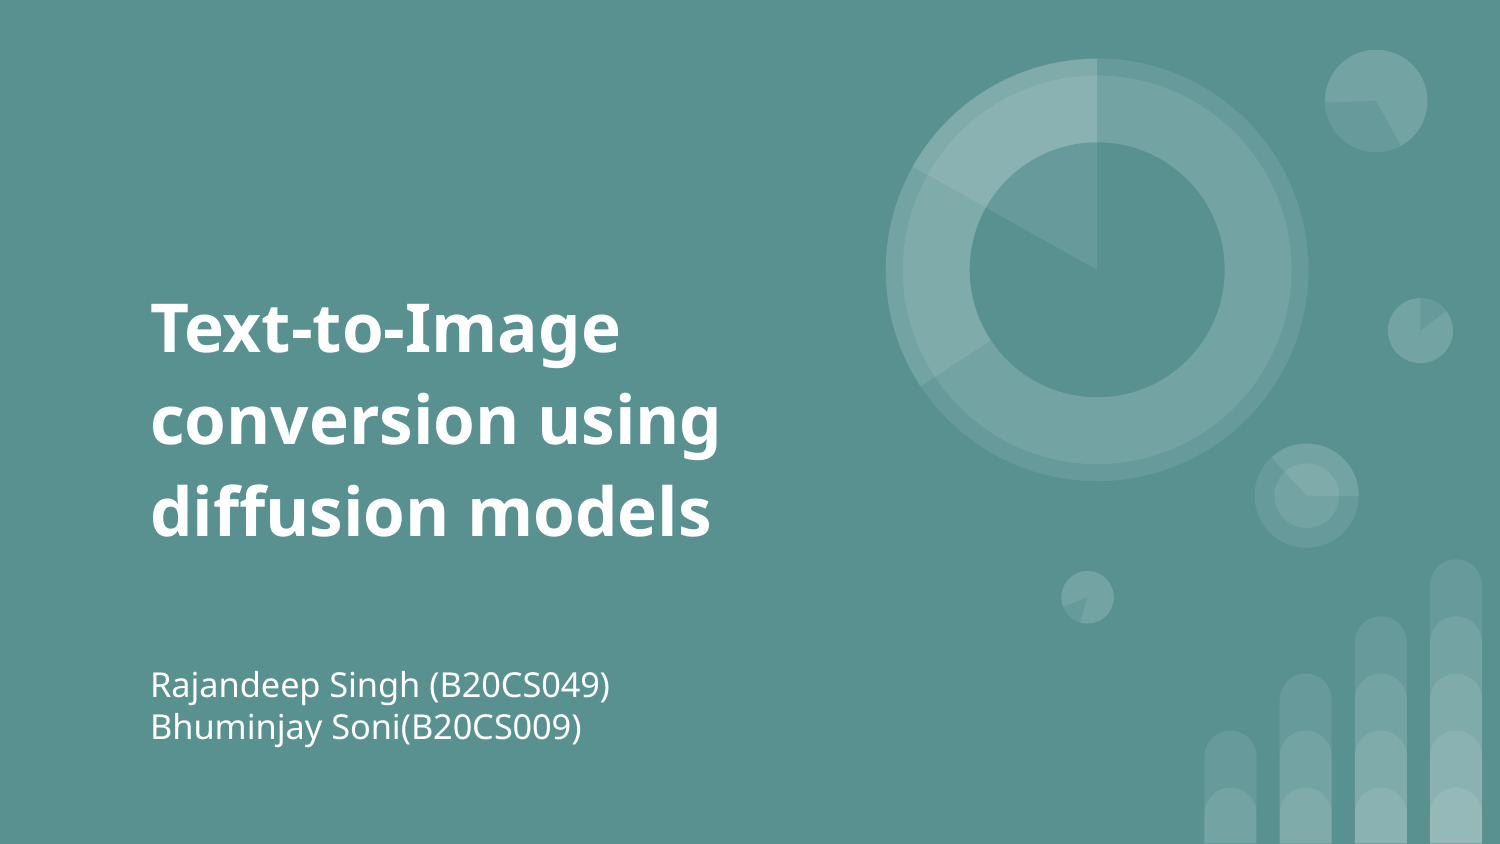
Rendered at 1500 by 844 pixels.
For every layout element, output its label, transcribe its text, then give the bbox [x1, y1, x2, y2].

subtitle Rajandeep Singh (B20CS049) Bhuminjay Soni(B20CS009) [135, 649, 672, 765]
title Text-to-Image conversion using diffusion models [135, 264, 834, 572]
